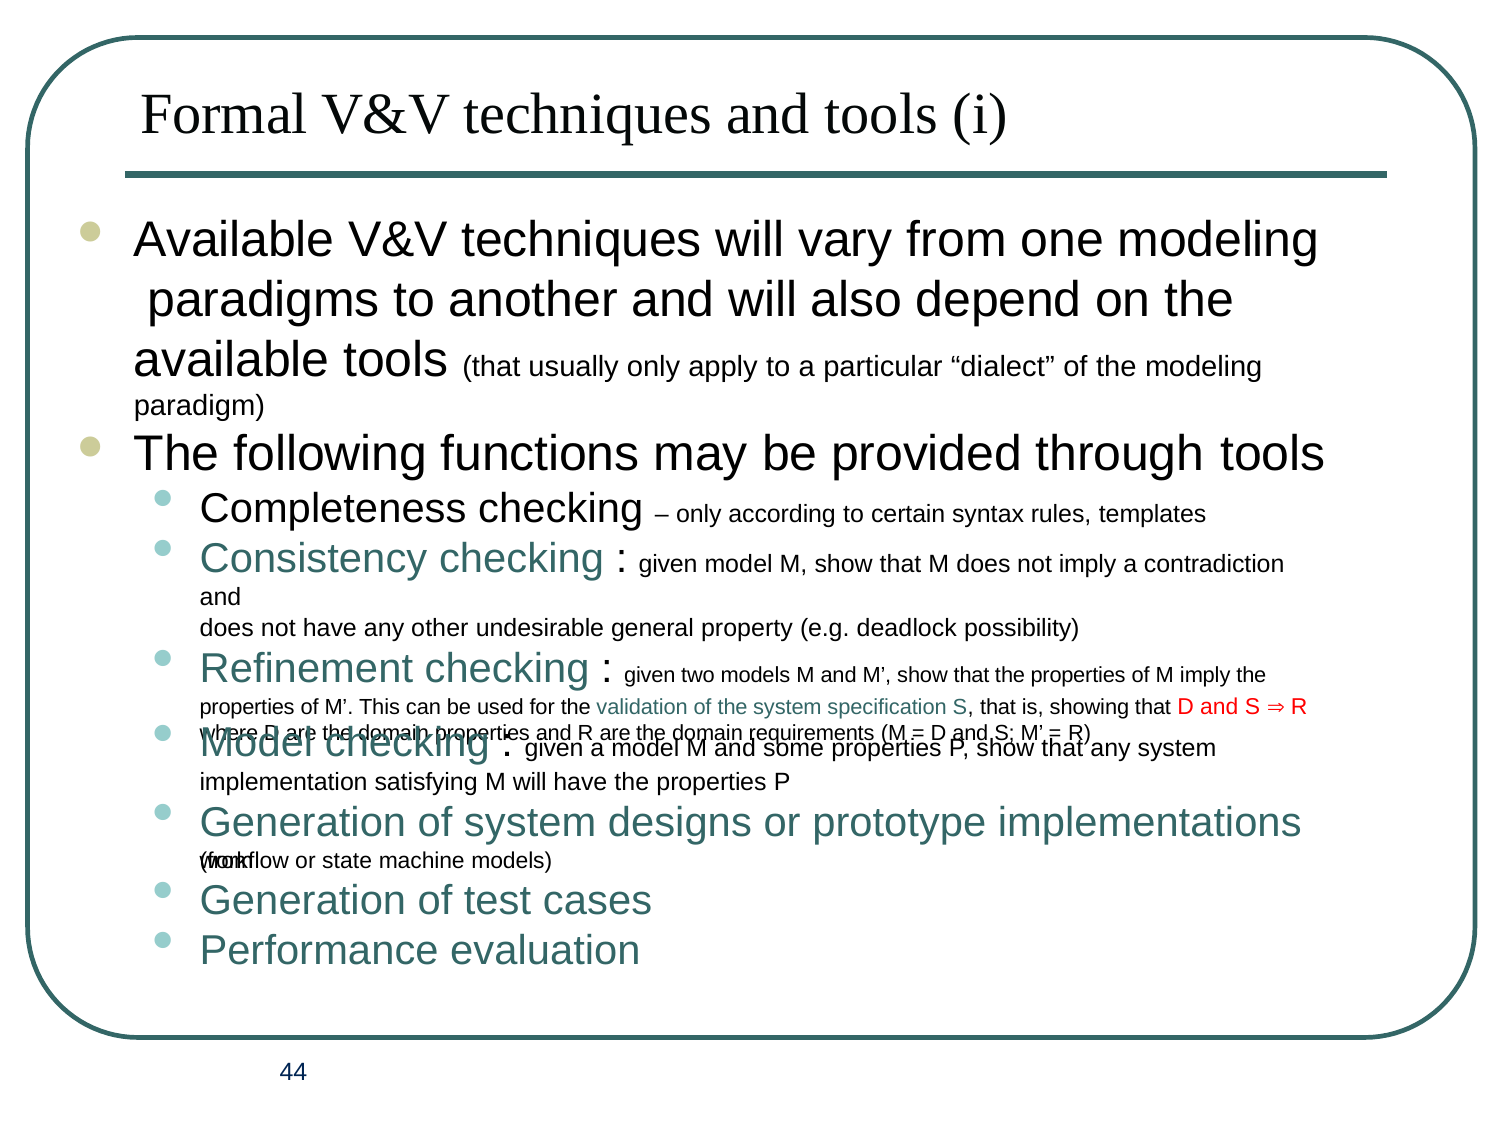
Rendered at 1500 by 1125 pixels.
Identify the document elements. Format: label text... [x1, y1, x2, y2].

text_box workflow or state machine models) [197, 843, 554, 870]
text_box Model checking : given a model M and some properties P, show that any system Generation of system designs or prototype implementations (from [150, 706, 1366, 873]
text_box 44 [273, 1055, 314, 1086]
title Formal V&V techniques and tools (i) [137, 73, 1015, 204]
text_box Generation of test cases Performance evaluation [150, 870, 653, 973]
text_box Available V&V techniques will vary from one modeling paradigms to another and will also depend on the available tools (that usually only apply to a particular “dialect” of the modeling paradigm) The following functions may be provided through tools Completeness checking – only according to certain syntax rules, templates Consistency checking : given model M, show that M does not imply a contradiction and does not have any other undesirable general property (e.g. deadlock possibility) Refinement checking : given two models M and M’, show that the properties of M imply the properties of M’. This can be used for the validation of the system specification S, that is, showing that D and S  R where D are the domain properties and R are the domain requirements (M = D and S; M’ = R) [75, 204, 1342, 746]
